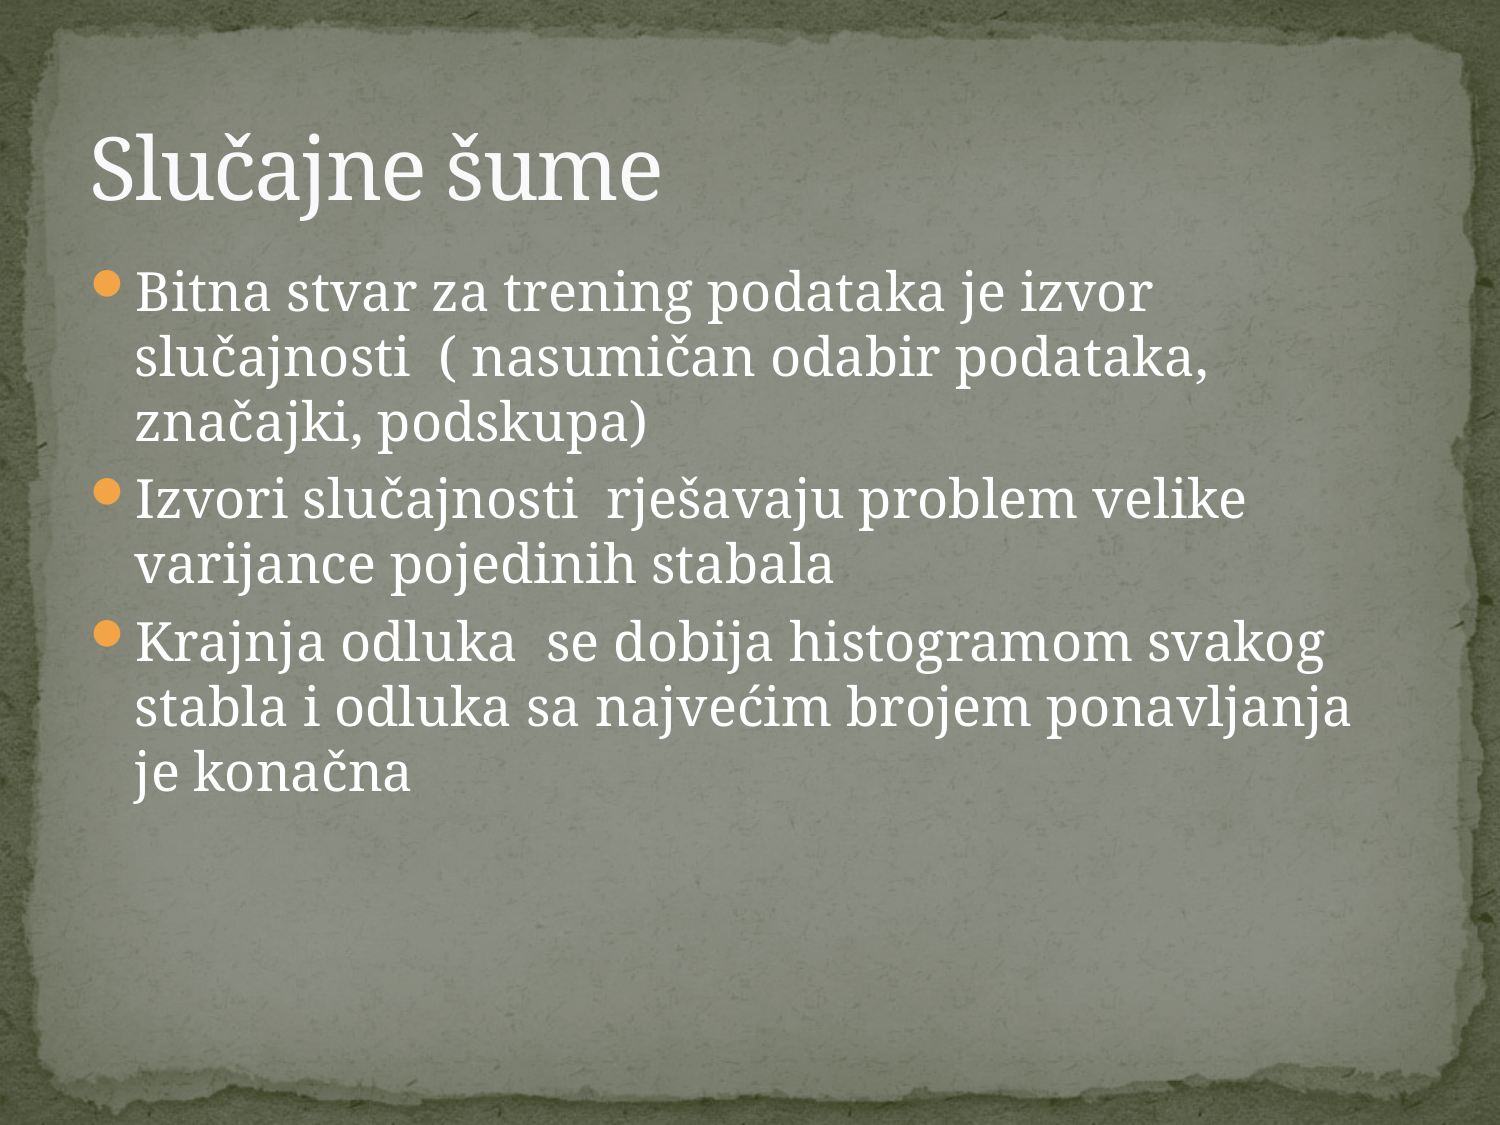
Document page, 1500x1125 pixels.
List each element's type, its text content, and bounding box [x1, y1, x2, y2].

title Slučajne šume [74, 24, 1425, 225]
list Bitna stvar za trening podataka je izvor slučajnosti ( nasumičan odabir podataka, značajki, podskupa) Izvori slučajnosti rješavaju problem velike varijance pojedinih stabala Krajnja odluka se dobija histogramom svakog stabla i odluka sa najvećim brojem ponavljanja je konačna [75, 249, 1425, 1000]
